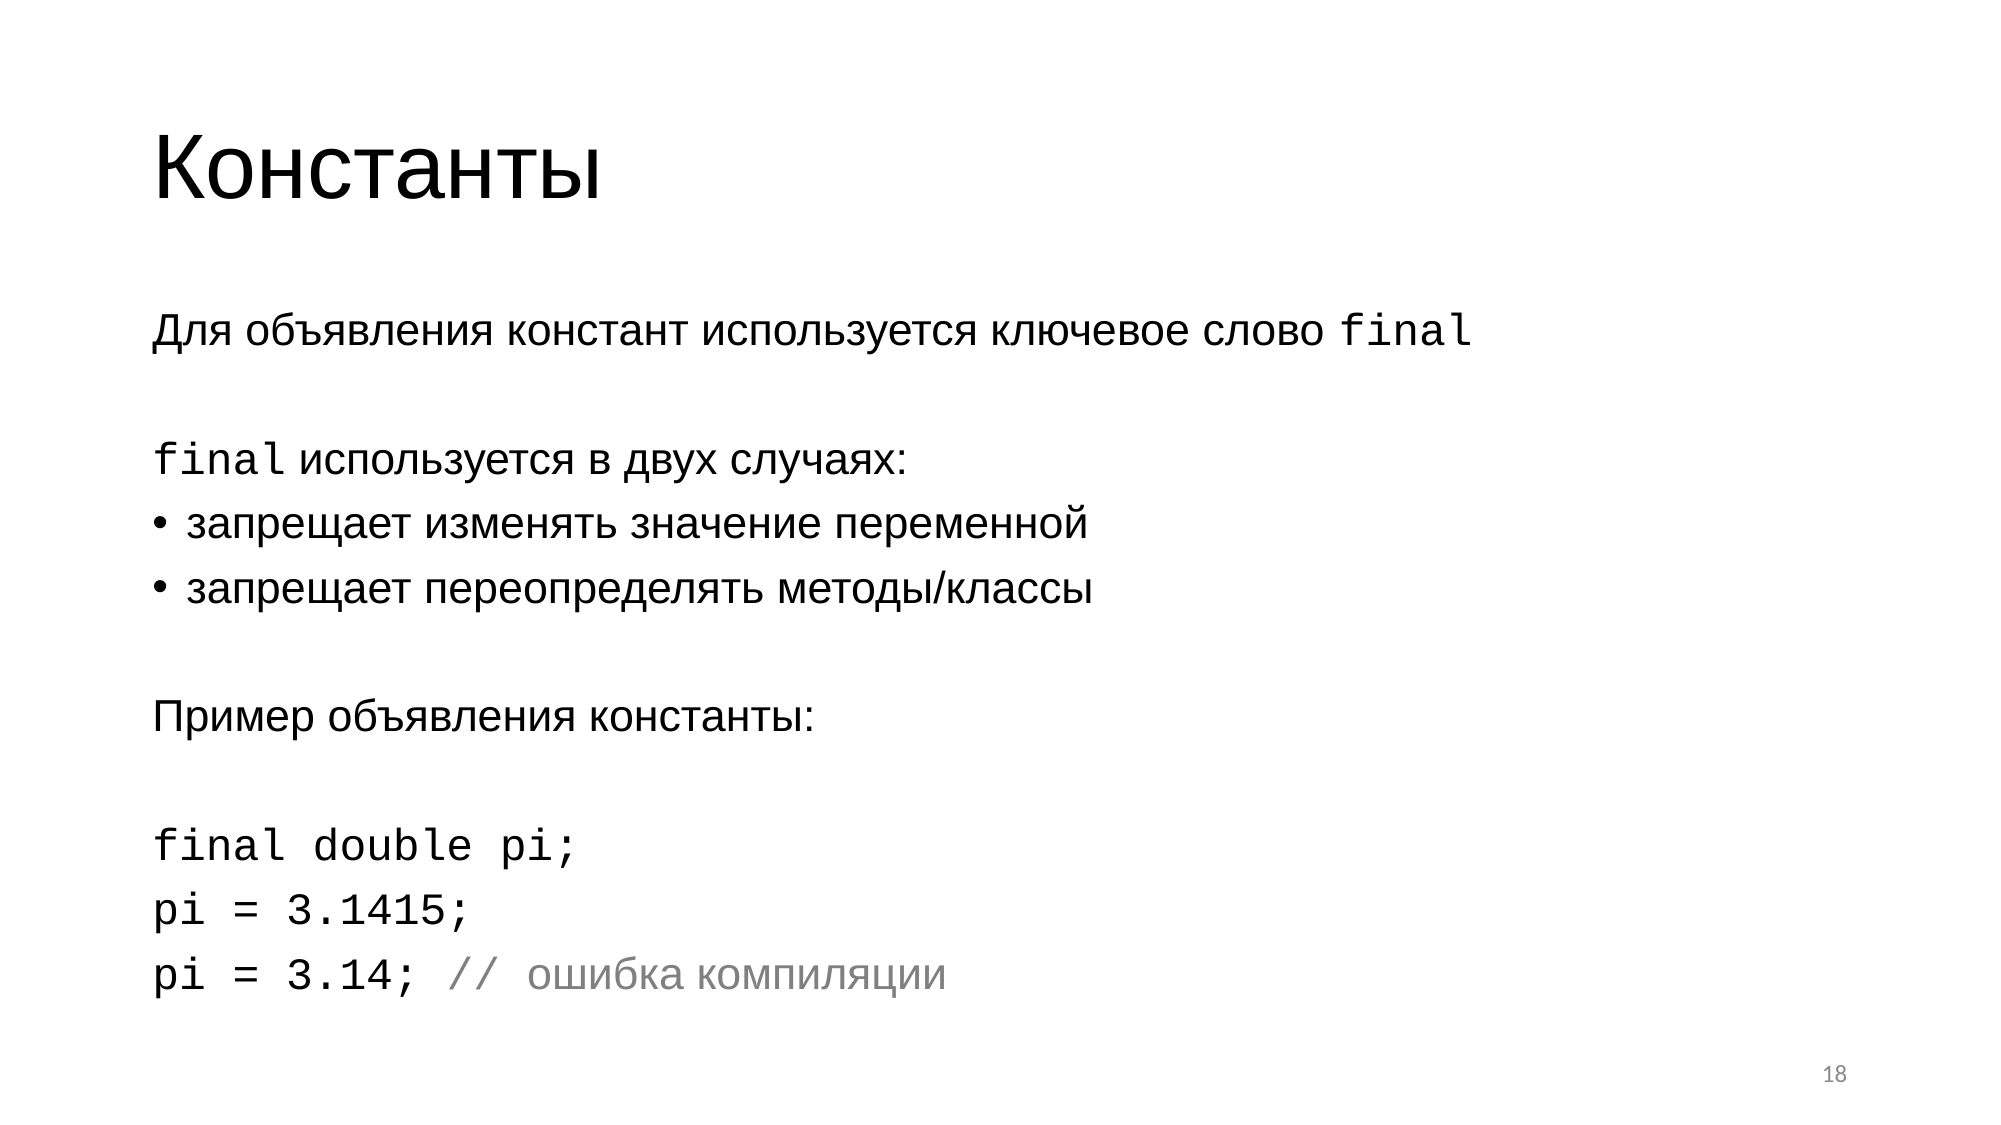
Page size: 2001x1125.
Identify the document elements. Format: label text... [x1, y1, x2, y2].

title Константы [137, 59, 1863, 278]
slide_number 18 [1412, 1042, 1863, 1103]
list Для объявления констант используется ключевое слово final final используется в двух случаях: запрещает изменять значение переменной запрещает переопределять методы/классы Пример объявления константы: final double pi; pi = 3.1415; pi = 3.14; // ошибка компиляции [137, 299, 1863, 1014]
